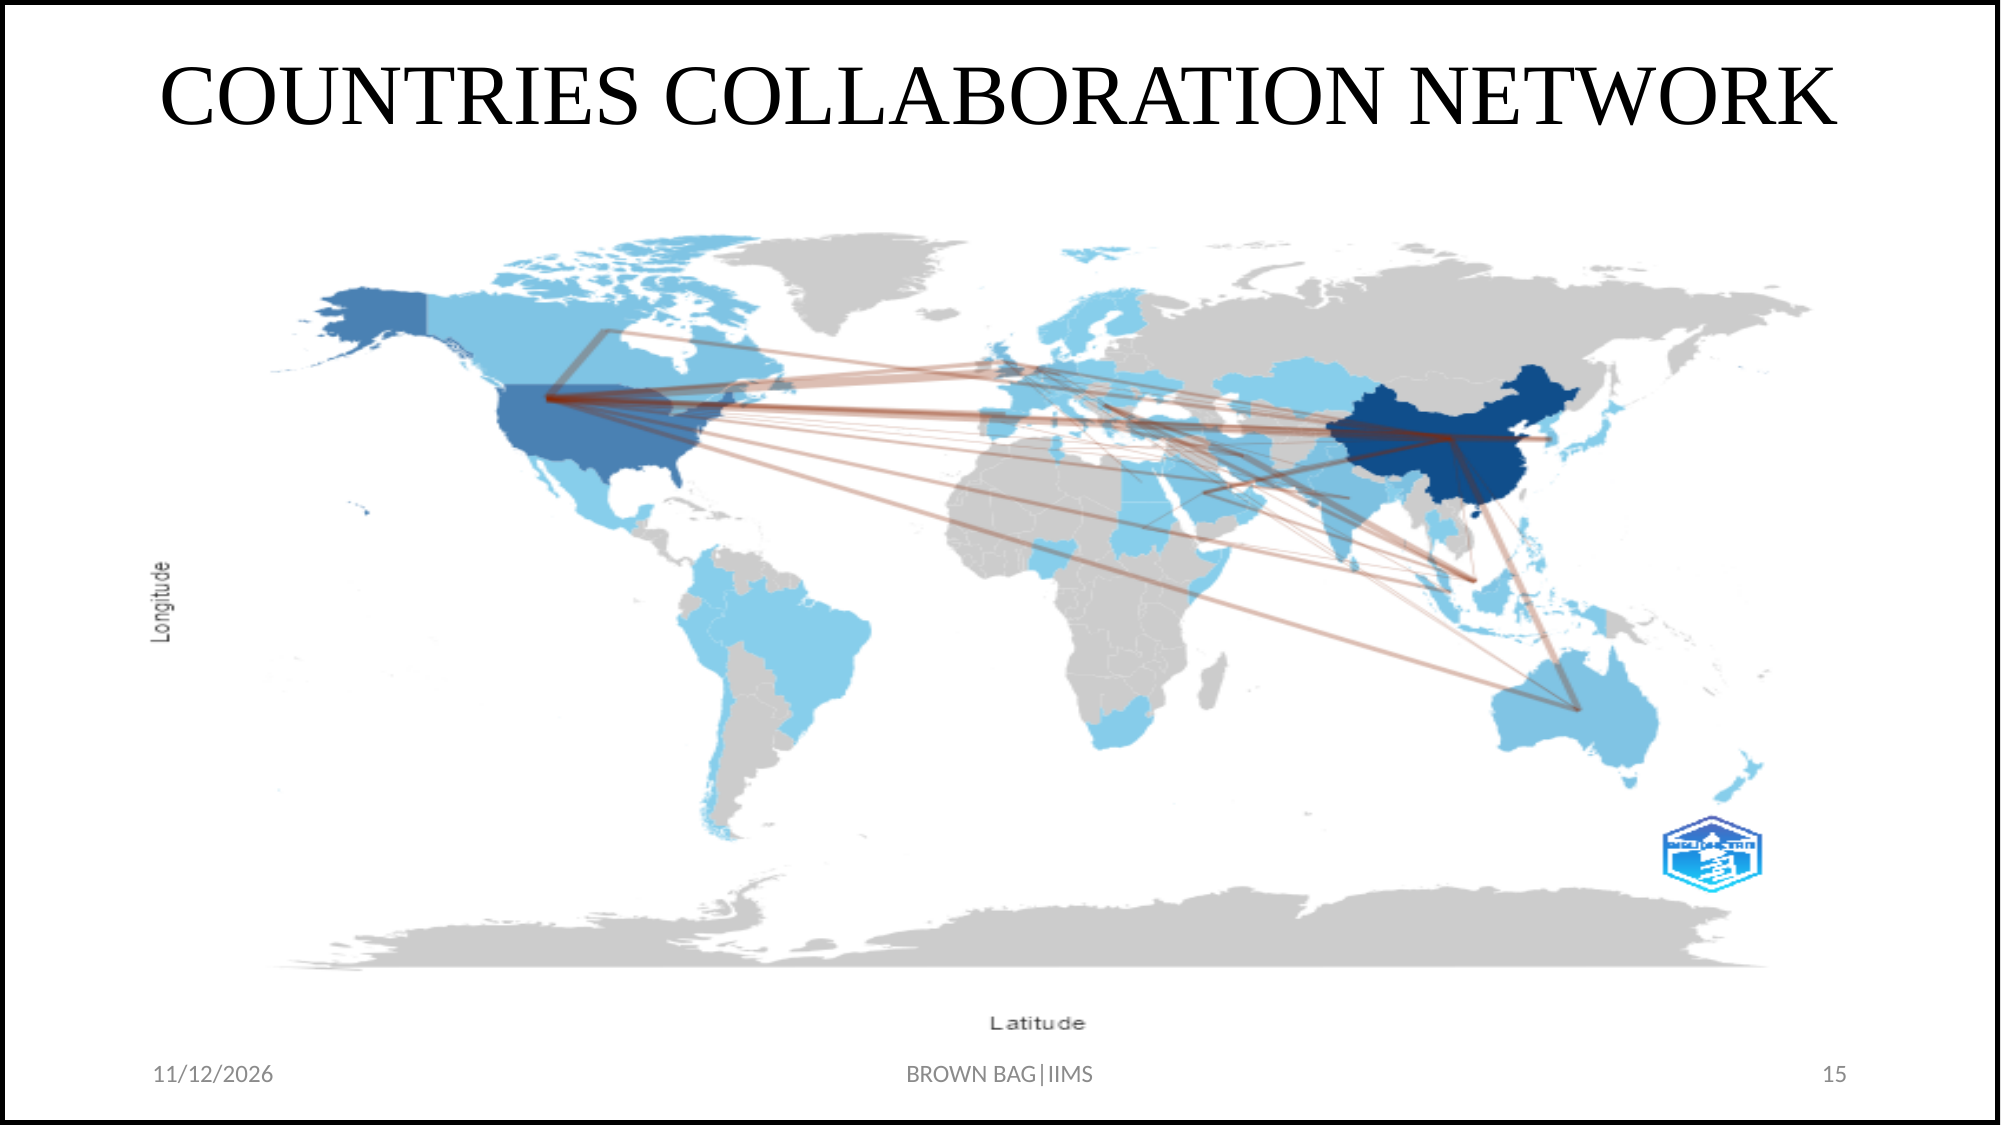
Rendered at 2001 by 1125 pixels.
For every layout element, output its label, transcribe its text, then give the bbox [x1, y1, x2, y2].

title COUNTRIES COLLABORATION NETWORK [137, 39, 1863, 154]
footer BROWN BAG|IIMS [662, 1043, 1338, 1103]
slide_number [137, 1043, 588, 1103]
slide_number 15 [1412, 1043, 1863, 1103]
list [137, 187, 1904, 1043]
